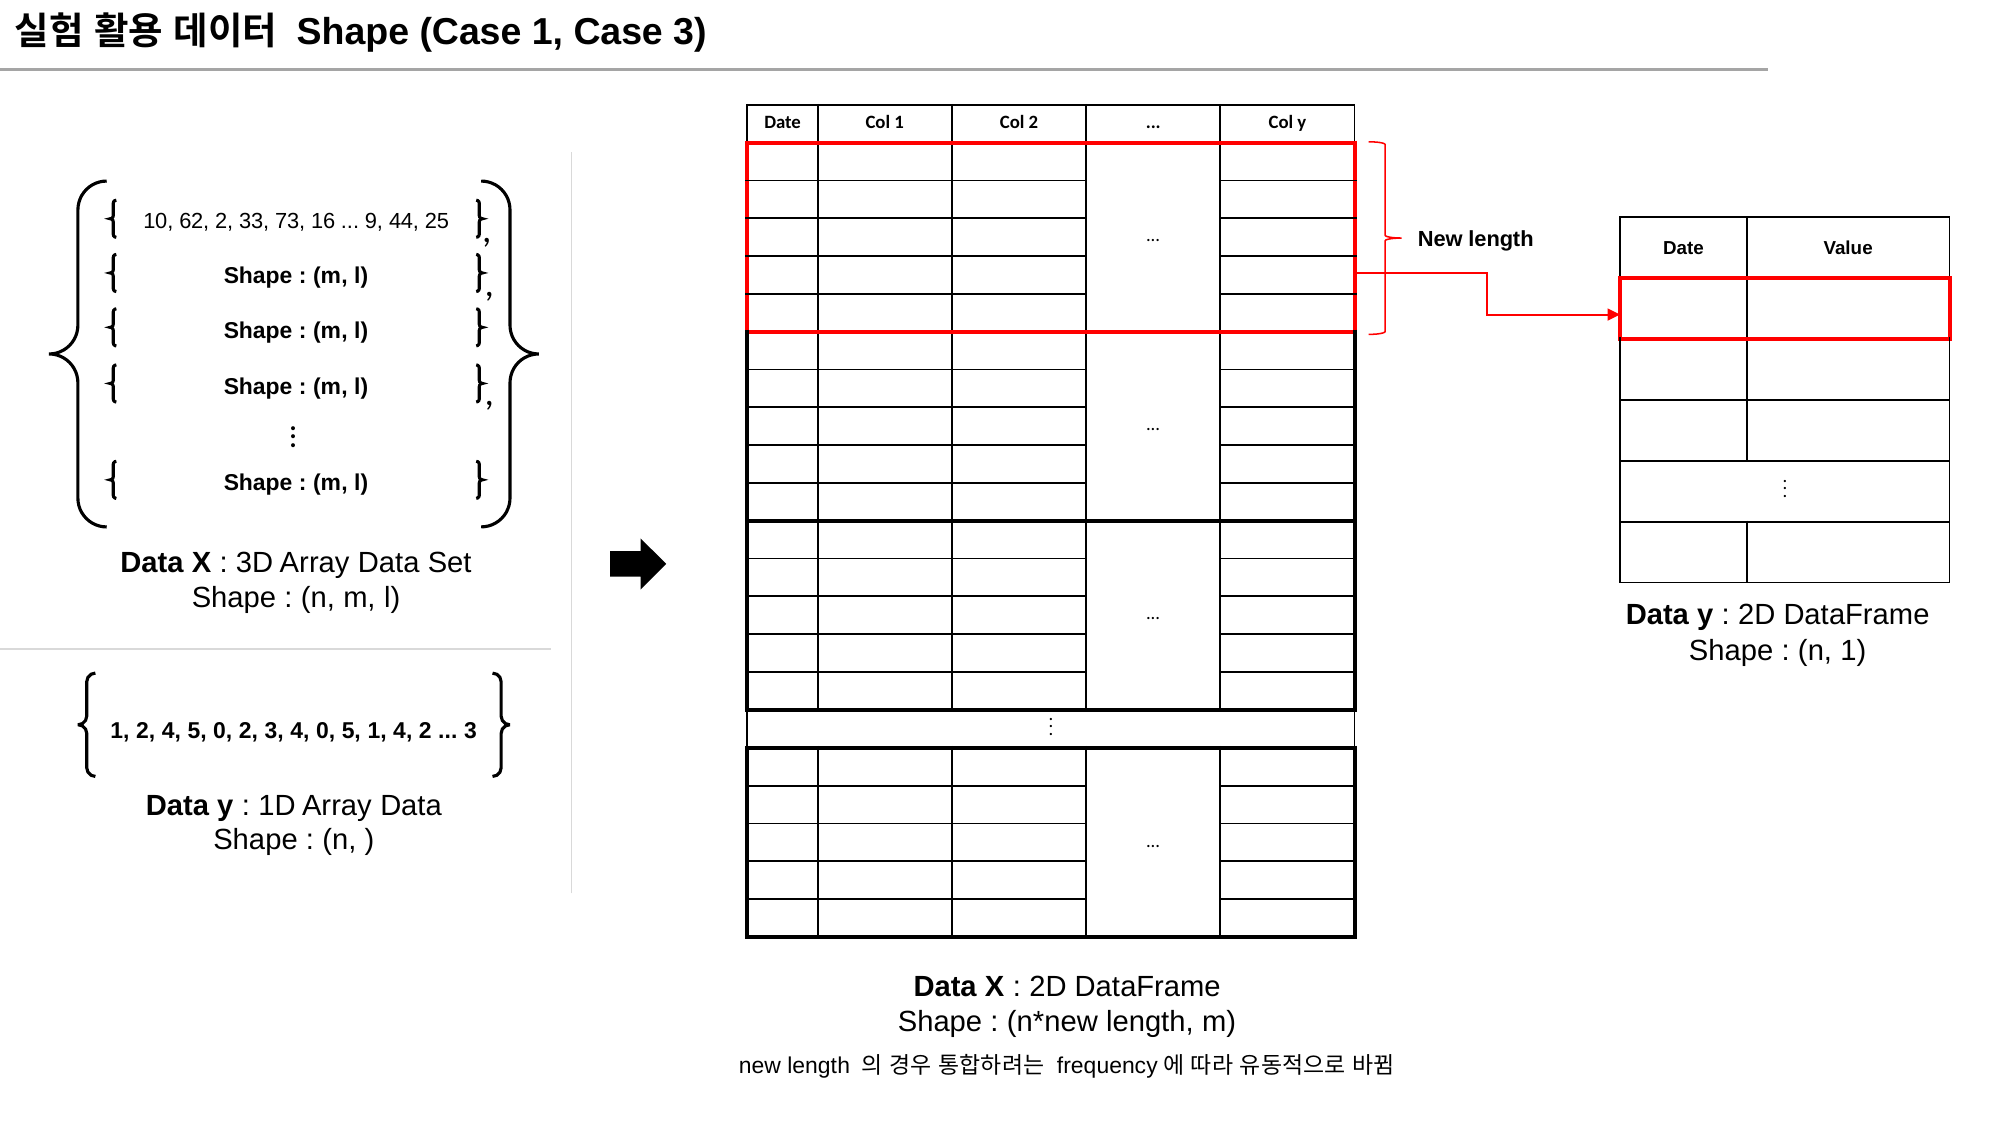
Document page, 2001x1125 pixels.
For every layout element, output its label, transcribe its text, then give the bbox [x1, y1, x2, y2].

table_cell [1622, 280, 1746, 337]
table_cell [1221, 559, 1353, 595]
table_cell [1221, 673, 1353, 708]
table_cell [953, 446, 1085, 482]
table_header Date [748, 106, 817, 141]
table_cell [749, 597, 817, 633]
table_cell [1621, 523, 1746, 582]
table_header Col 2 [953, 106, 1085, 141]
table_cell [1221, 145, 1353, 180]
table_cell [749, 446, 817, 482]
table_cell [953, 408, 1085, 444]
table_cell [819, 635, 951, 671]
table_cell ... [1087, 334, 1219, 519]
table_cell [749, 181, 817, 217]
table_cell [819, 523, 951, 558]
text_box Data X : 3D Array Data Set Shape : (n, m, l) [70, 536, 522, 621]
table_cell [953, 523, 1085, 558]
table_cell [953, 257, 1085, 293]
table_cell [1221, 219, 1353, 255]
table_header ... [1087, 106, 1219, 141]
table_cell [749, 334, 817, 369]
table_cell [1221, 523, 1353, 558]
table_cell [749, 257, 817, 293]
table_cell [749, 559, 817, 595]
table_cell [819, 295, 951, 330]
table_cell [1621, 401, 1746, 460]
table_cell [1621, 341, 1746, 399]
table_cell [819, 484, 951, 519]
table_cell [1221, 181, 1353, 217]
table_cell [1221, 597, 1353, 633]
table_cell [953, 824, 1085, 860]
table_cell [1748, 523, 1949, 582]
text_box [49, 180, 539, 528]
table_cell [819, 862, 951, 898]
table_header Col 1 [819, 106, 951, 141]
table_cell [1221, 787, 1353, 823]
text_box 실험 활용 데이터 Shape (Case 1, Case 3) [0, 0, 1649, 60]
table_cell [749, 787, 817, 823]
text_box 1, 2, 4, 5, 0, 2, 3, 4, 0, 5, 1, 4, 2 ... 3 [77, 672, 510, 777]
table_cell [953, 181, 1085, 217]
table_cell [749, 750, 817, 785]
table_cell [953, 219, 1085, 255]
table_cell ... [1087, 523, 1219, 708]
table_cell [1221, 408, 1353, 444]
table_cell [953, 787, 1085, 823]
table_cell [819, 257, 951, 293]
table_cell [749, 219, 817, 255]
text_box [1368, 315, 1386, 335]
text_box [609, 535, 668, 593]
table_cell [1221, 900, 1353, 935]
text_box New length [1403, 217, 1555, 259]
table_cell [1221, 484, 1353, 519]
table_cell [1748, 280, 1948, 337]
table_cell [1221, 862, 1353, 898]
table_cell [819, 750, 951, 785]
table_cell [749, 295, 817, 330]
text_box Data y : 2D DataFrame Shape : (n, 1) [1552, 588, 2000, 674]
table_header Date [1621, 218, 1746, 276]
table_cell [819, 673, 951, 708]
table_cell [953, 484, 1085, 519]
table_header Col y [1221, 106, 1354, 141]
table_cell [953, 597, 1085, 633]
table_cell [953, 673, 1085, 708]
table_cell [1748, 341, 1949, 399]
table_cell [1221, 635, 1353, 671]
table_cell ... [1087, 145, 1219, 330]
table_cell [819, 824, 951, 860]
table_cell [749, 523, 817, 558]
text_box Shape : (m, l) [108, 460, 485, 499]
table_cell [819, 597, 951, 633]
table_cell [1221, 446, 1353, 482]
table_cell [819, 446, 951, 482]
table_cell [819, 900, 951, 935]
table_cell [749, 145, 817, 180]
table_cell [749, 824, 817, 860]
table_cell [819, 787, 951, 823]
table_cell [953, 334, 1085, 369]
table_cell [953, 370, 1085, 406]
table_cell . . . [748, 712, 1354, 746]
table_cell [819, 559, 951, 595]
table_cell [749, 408, 817, 444]
table_cell [819, 145, 951, 180]
table_cell [953, 750, 1085, 785]
table_cell [1221, 370, 1353, 406]
table_cell [749, 370, 817, 406]
text_box Data X : 2D DataFrame Shape : (n*new length, m) new length 의 경우 통합하려는 frequency에 따라 유동적으로 바뀜 [655, 959, 1479, 1086]
table_cell [953, 900, 1085, 935]
table_cell [953, 862, 1085, 898]
table_cell [819, 408, 951, 444]
table_cell [953, 635, 1085, 671]
text_box [1368, 141, 1402, 272]
table_cell [749, 635, 817, 671]
table_cell [1221, 257, 1353, 293]
table_cell [819, 219, 951, 255]
table_cell [819, 181, 951, 217]
text_box , [467, 197, 500, 258]
table_cell [953, 145, 1085, 180]
table_cell [749, 484, 817, 519]
table_header Value [1748, 218, 1949, 276]
text_box , [469, 251, 502, 312]
table_cell [749, 673, 817, 708]
table_cell [749, 900, 817, 935]
text_box Data y : 1D Array Data Shape : (n, ) [68, 778, 520, 864]
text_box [1354, 272, 1621, 315]
table_cell [953, 295, 1085, 330]
table_cell . . . [1621, 462, 1949, 521]
table_cell [1221, 334, 1353, 369]
table_cell [1221, 824, 1353, 860]
table_cell [819, 334, 951, 369]
text_box , [469, 360, 502, 421]
table_cell [953, 559, 1085, 595]
table_cell [1221, 295, 1353, 330]
table_cell [819, 370, 951, 406]
table_cell [1748, 401, 1949, 460]
table_cell [749, 862, 817, 898]
table_cell [1221, 750, 1353, 785]
table_cell ... [1087, 750, 1219, 935]
